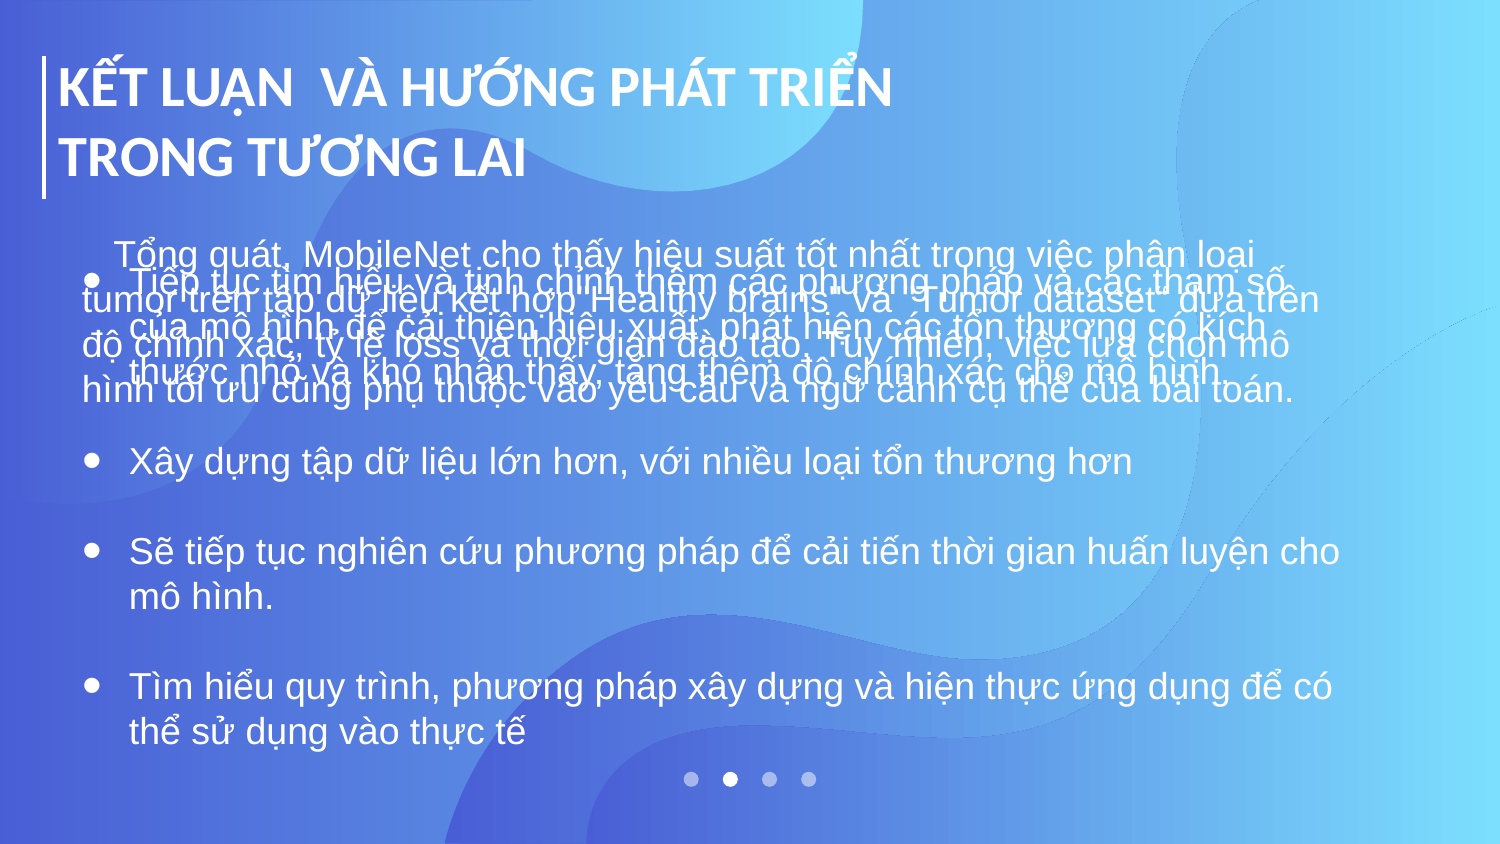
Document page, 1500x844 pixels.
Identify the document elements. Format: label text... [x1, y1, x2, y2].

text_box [683, 771, 817, 788]
text_box Tổng quát, MobileNet cho thấy hiệu suất tốt nhất trong việc phân loại tumor trên tập dữ liệu kết hợp"Healthy brains" và "Tumor dataset“ dựa trên độ chính xác, tỷ lệ loss và thời gian đào tạo. Tuy nhiên, việc lựa chọn mô hình tối ưu cũng phụ thuộc vào yêu cầu và ngữ cảnh cụ thể của bài toán. [67, 222, 1357, 418]
text_box Tiếp tục tìm hiểu và tinh chỉnh thêm các phương pháp và các tham số của mô hình để cải thiện hiệu xuất, phát hiện các tổn thương có kích thước nhỏ và khó nhận thấy, tăng thêm độ chính xác cho mô hình. Xây dựng tập dữ liệu lớn hơn, với nhiều loại tổn thương hơn Sẽ tiếp tục nghiên cứu phương pháp để cải tiến thời gian huấn luyện cho mô hình. Tìm hiểu quy trình, phương pháp xây dựng và hiện thực ứng dụng để có thể sử dụng vào thực tế [67, 418, 1357, 755]
title KẾT LUẬN VÀ HƯỚNG PHÁT TRIỂN TRONG TƯƠNG LAI [44, 33, 1046, 128]
